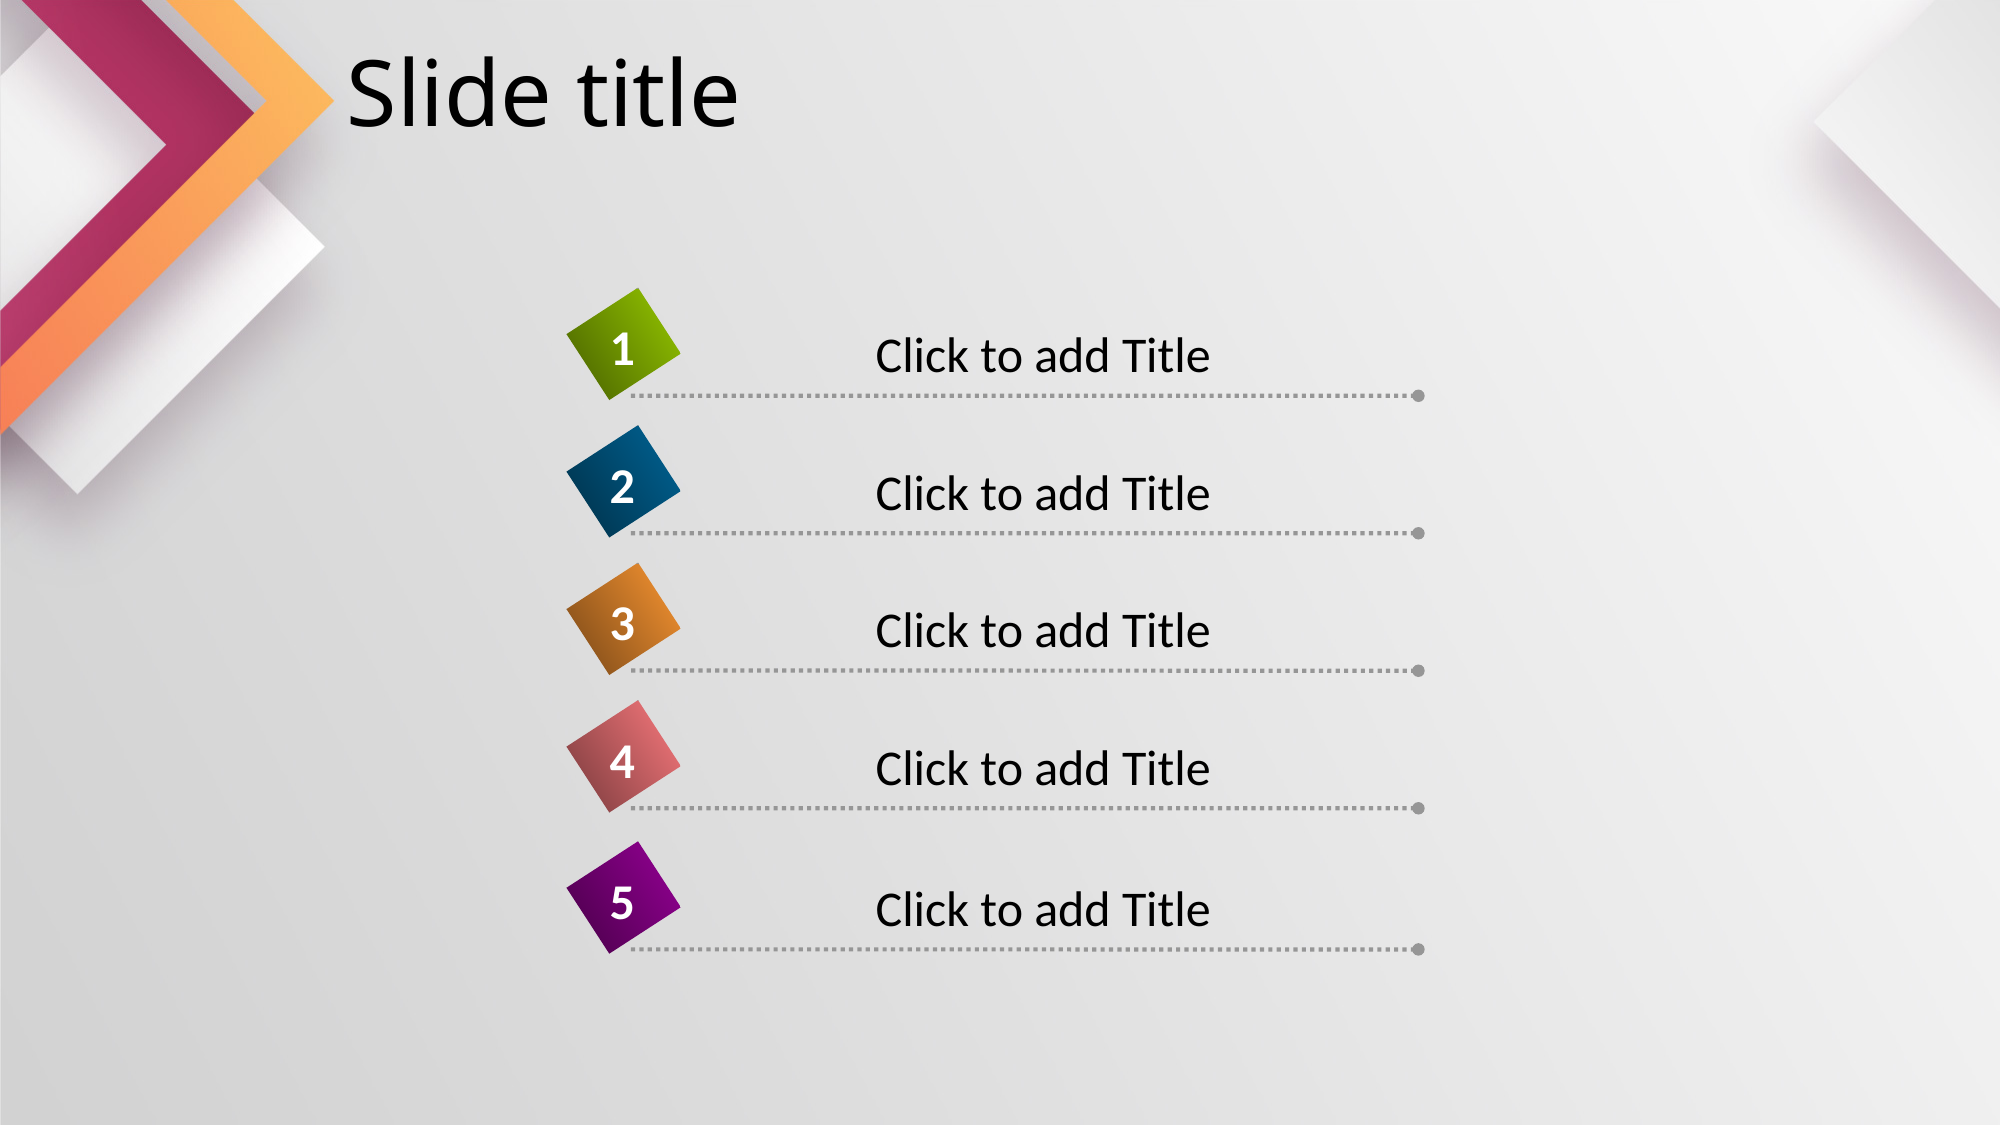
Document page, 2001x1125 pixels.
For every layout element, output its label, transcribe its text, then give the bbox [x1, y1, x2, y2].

title Slide title [331, 25, 1863, 169]
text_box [580, 579, 1419, 671]
picture [0, 0, 2000, 1125]
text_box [580, 858, 1419, 950]
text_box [580, 304, 1419, 396]
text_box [580, 717, 1419, 809]
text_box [580, 442, 1419, 534]
